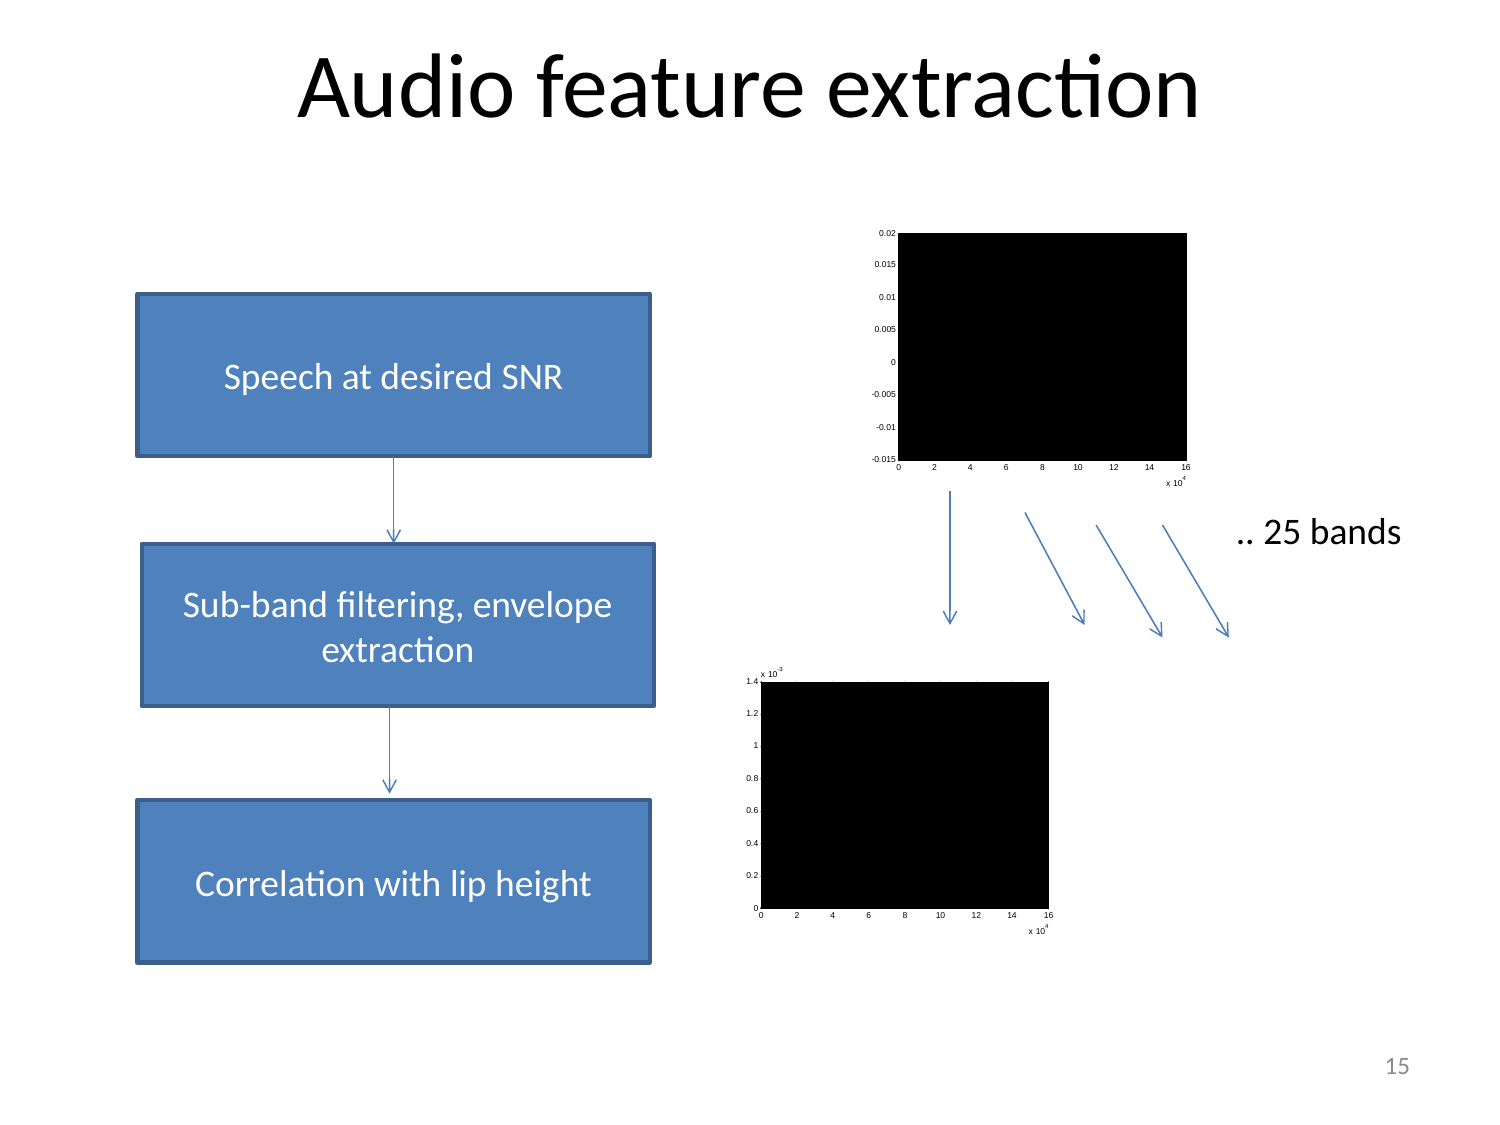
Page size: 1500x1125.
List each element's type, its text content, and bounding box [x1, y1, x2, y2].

text_box .. 25 bands [1221, 499, 1475, 560]
title Audio feature extraction [75, 0, 1425, 175]
picture [849, 212, 1222, 492]
text_box Correlation with lip height [135, 798, 652, 965]
slide_number 15 [1074, 1025, 1425, 1104]
text_box Speech at desired SNR [135, 292, 652, 458]
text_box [1024, 512, 1085, 626]
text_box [1162, 524, 1230, 638]
picture [712, 660, 1084, 940]
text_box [1095, 524, 1161, 638]
text_box Sub-band filtering, envelope extraction [140, 542, 656, 708]
